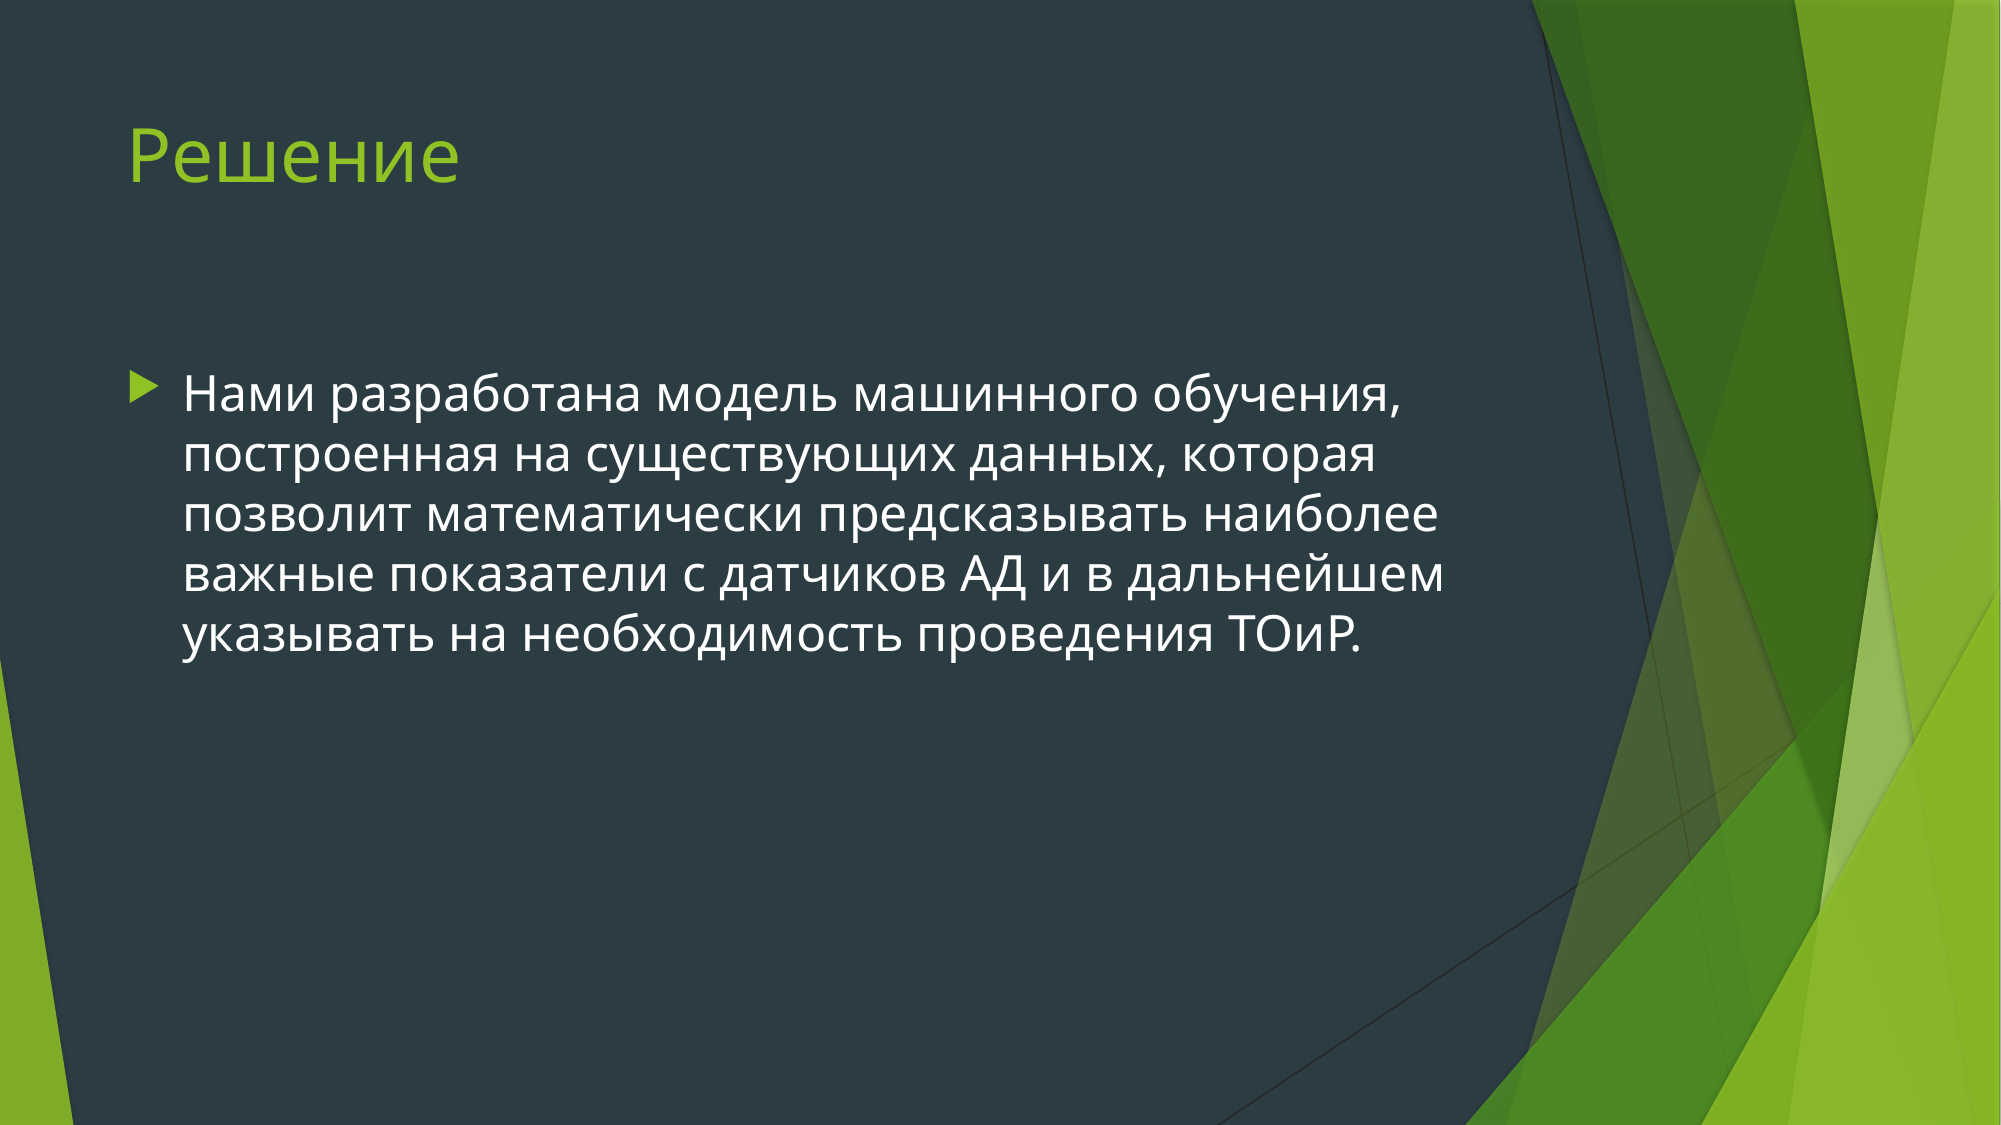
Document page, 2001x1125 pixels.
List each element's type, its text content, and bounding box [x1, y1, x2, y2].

title Решение [111, 99, 1522, 317]
list Нами разработана модель машинного обучения, построенная на существующих данных, которая позволит математически предсказывать наиболее важные показатели с датчиков АД и в дальнейшем указывать на необходимость проведения ТОиР. [111, 354, 1522, 992]
